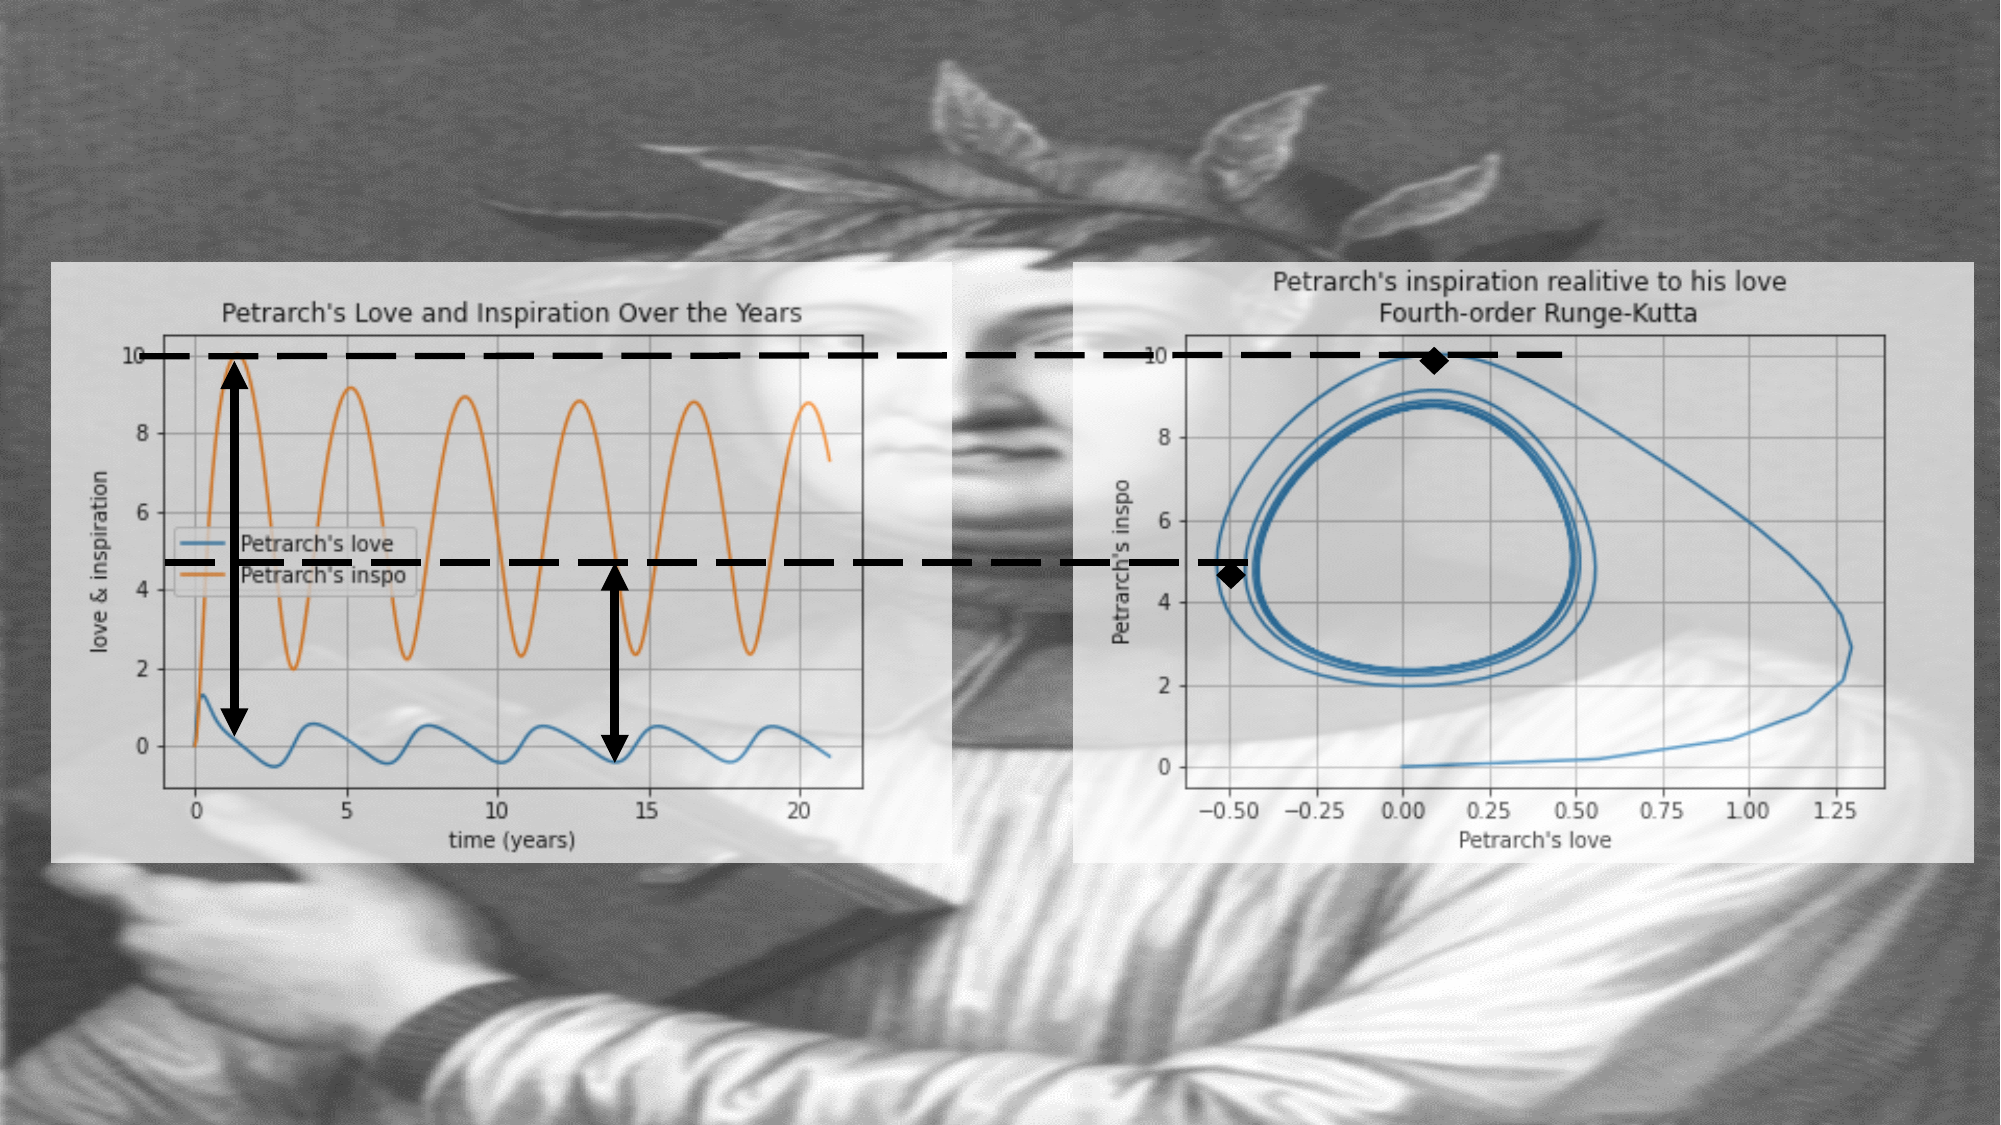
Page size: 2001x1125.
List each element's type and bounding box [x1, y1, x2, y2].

picture [51, 262, 952, 863]
picture [1073, 262, 1974, 863]
